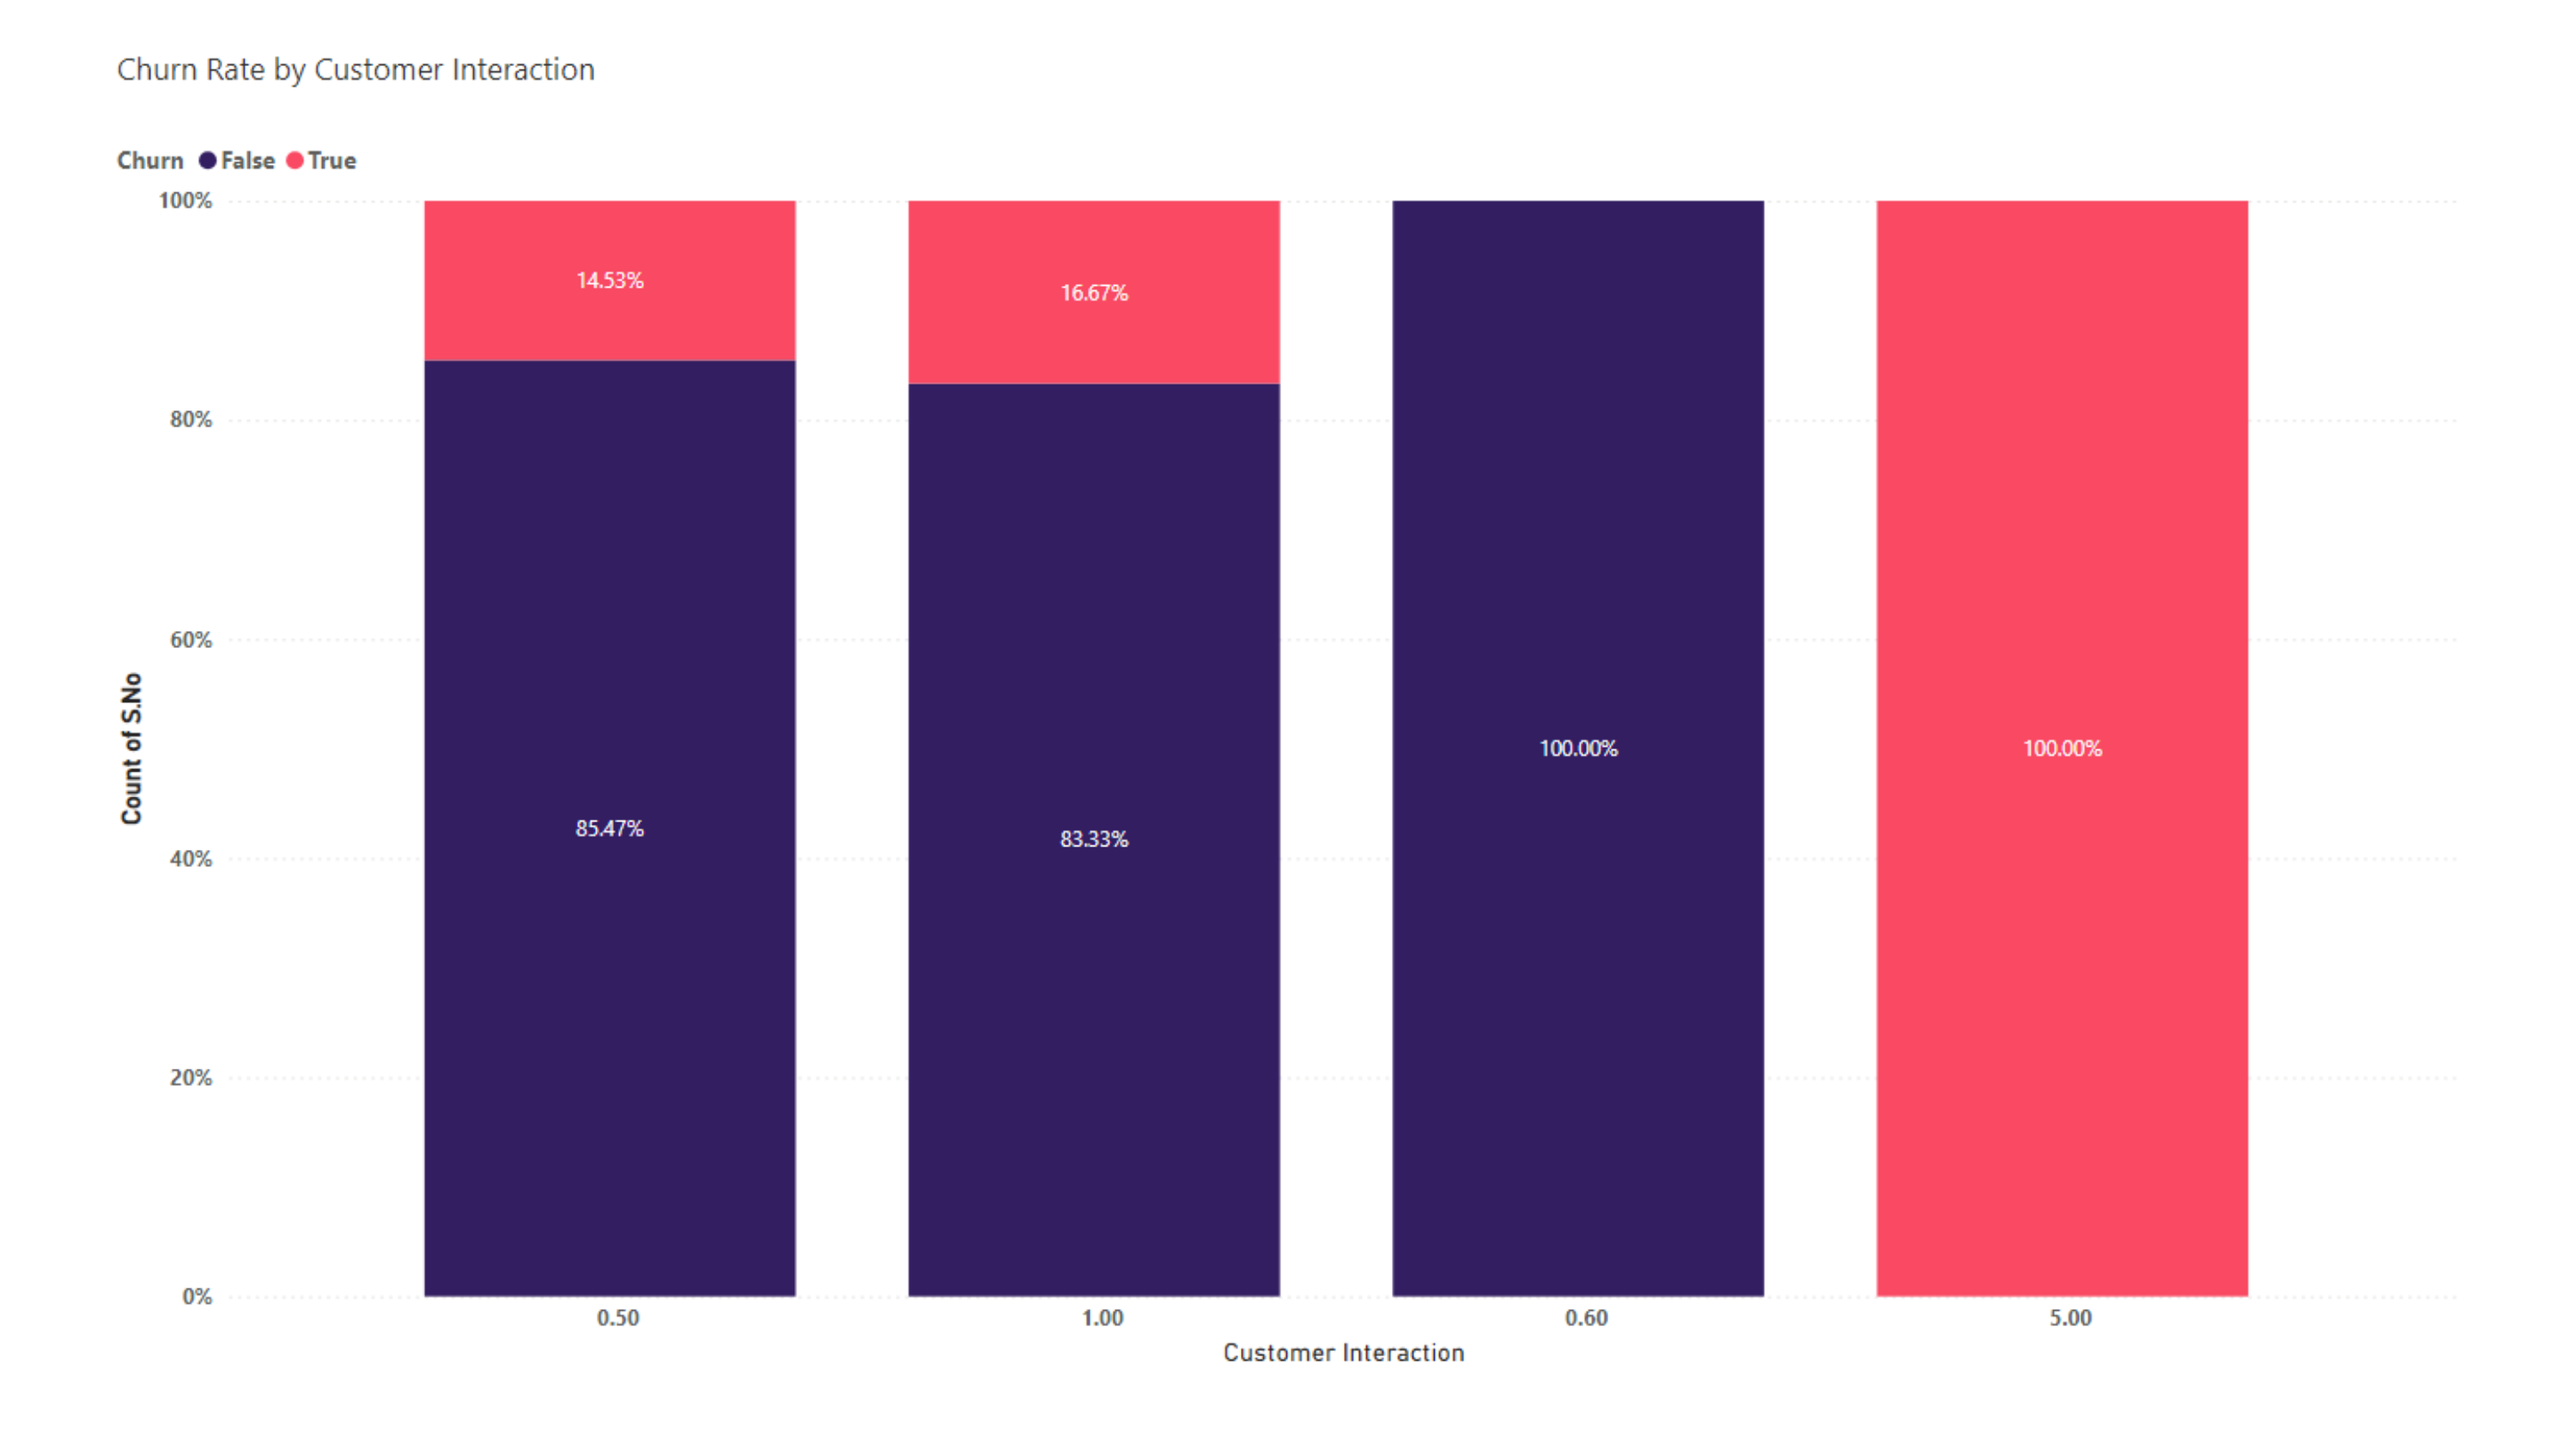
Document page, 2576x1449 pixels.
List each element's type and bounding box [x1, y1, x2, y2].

text_box [100, 18, 2476, 1431]
